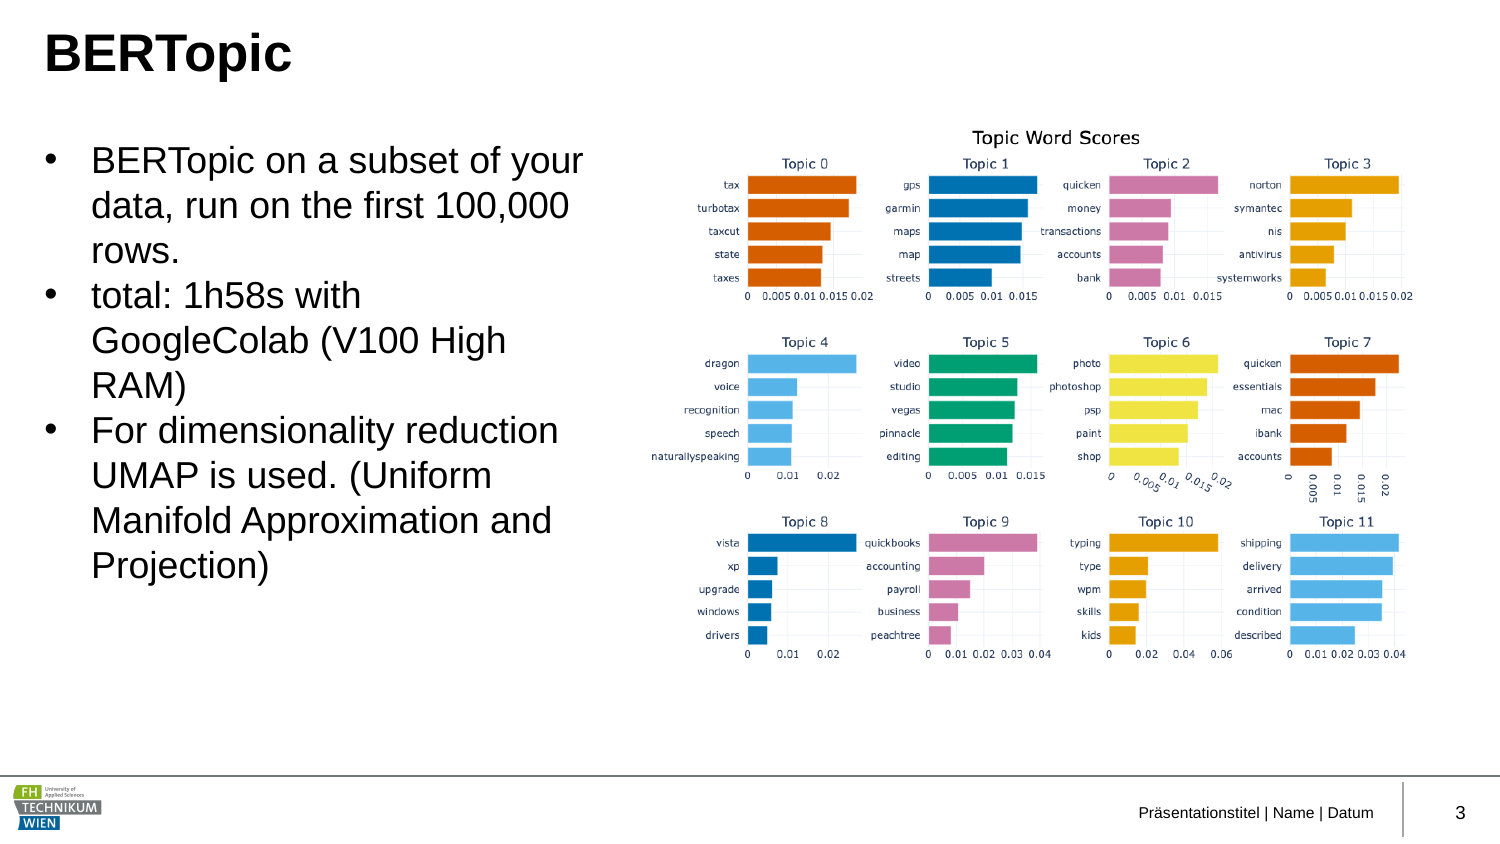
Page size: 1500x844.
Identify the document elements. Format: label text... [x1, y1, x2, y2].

footer Präsentationstitel | Name | Datum [458, 789, 1389, 835]
picture [641, 90, 1471, 713]
text_box BERTopic on a subset of your data, run on the first 100,000 rows. total: 1h58s with GoogleColab (V100 High RAM) For dimensionality reduction UMAP is used. (Uniform Manifold Approximation and Projection) [29, 128, 599, 593]
slide_number 3 [1401, 789, 1481, 835]
title BERTopic [29, 18, 1471, 91]
picture [0, 771, 115, 844]
